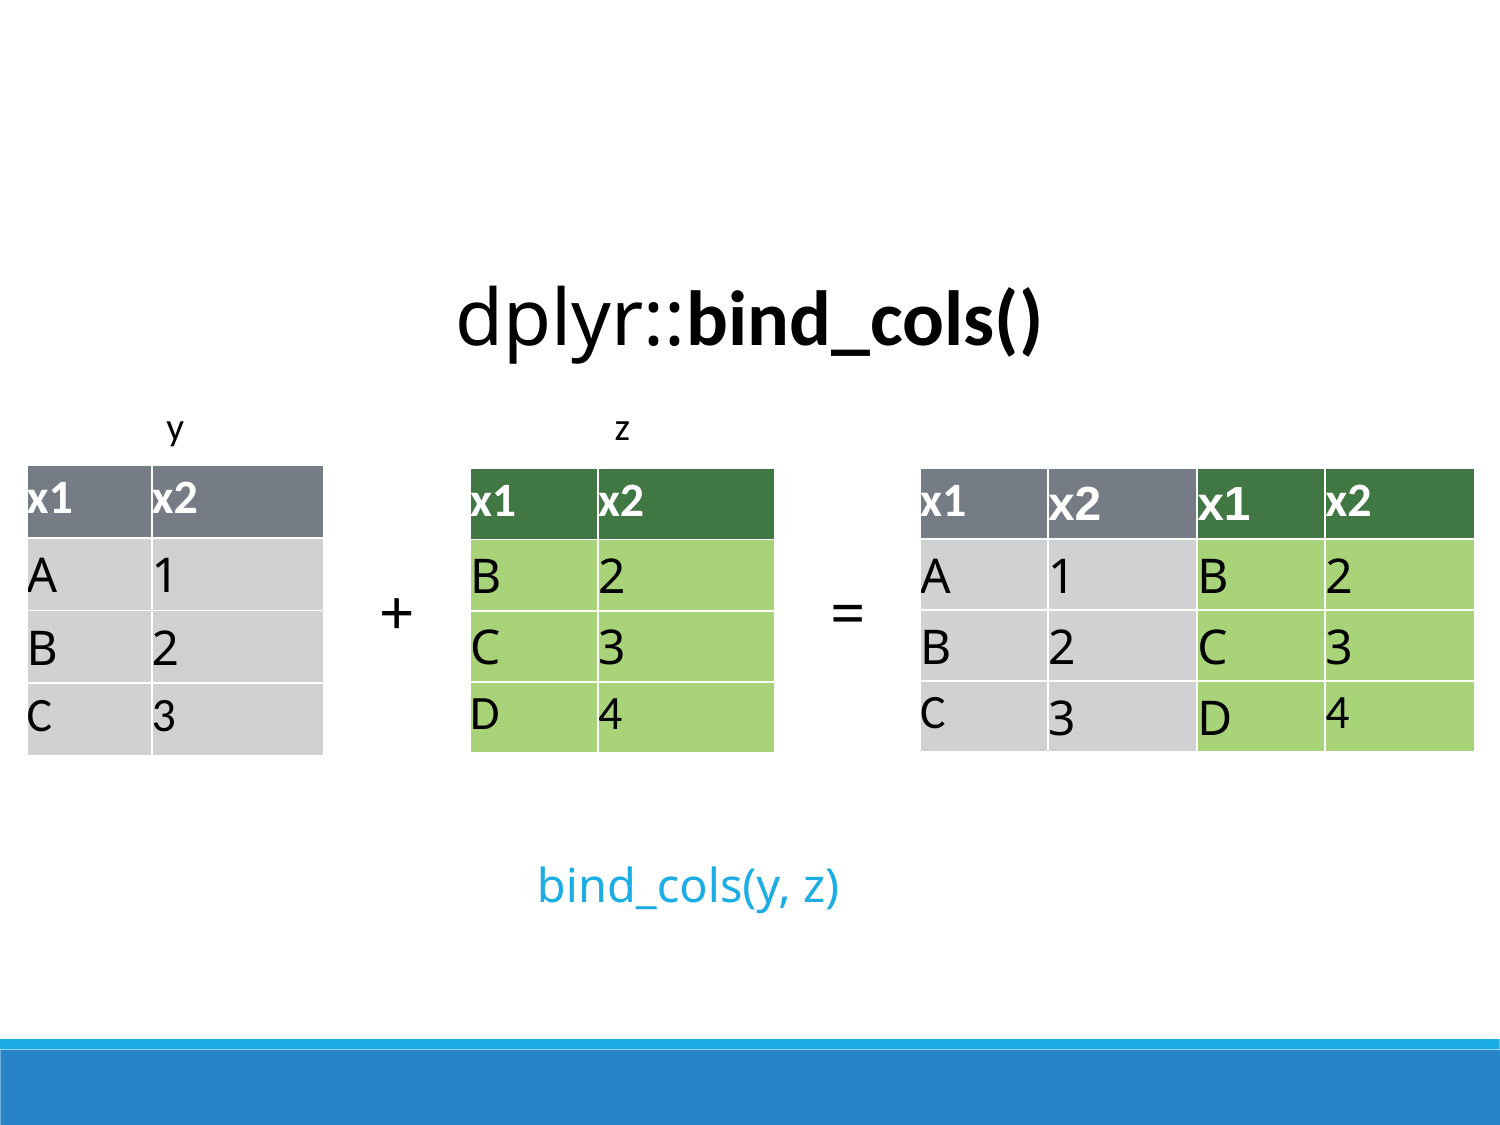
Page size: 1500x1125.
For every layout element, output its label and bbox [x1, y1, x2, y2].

table_cell [28, 539, 151, 610]
table_cell [1198, 682, 1324, 751]
table_cell [1326, 611, 1474, 680]
table_header [1198, 469, 1324, 538]
table_header [921, 469, 1047, 538]
table_cell [471, 612, 597, 681]
text_box [546, 396, 698, 453]
table_header [1326, 469, 1474, 538]
table_cell [471, 683, 597, 752]
table_cell [28, 684, 151, 755]
table_cell [1198, 540, 1324, 609]
table_header [153, 466, 323, 537]
table_header [471, 469, 597, 539]
table_cell [153, 539, 323, 610]
table_header [28, 466, 151, 537]
table_cell [599, 612, 774, 681]
text_box [374, 569, 419, 652]
table_cell [1049, 611, 1196, 680]
table_cell [599, 683, 774, 752]
text_box [428, 258, 1072, 370]
table_cell [153, 684, 323, 755]
table_cell [599, 540, 774, 610]
table_cell [28, 611, 151, 682]
table_cell [1326, 682, 1474, 751]
text_box [532, 851, 970, 943]
table_cell [471, 540, 597, 610]
table_cell [1049, 540, 1196, 609]
table_cell [921, 611, 1047, 680]
table_cell [1049, 682, 1196, 751]
table_cell [1198, 611, 1324, 680]
table_header [1049, 469, 1196, 538]
text_box [99, 396, 251, 453]
table_cell [921, 540, 1047, 609]
table_cell [1326, 540, 1474, 609]
table_cell [921, 682, 1047, 751]
table_header [599, 469, 774, 539]
table_cell [153, 611, 323, 682]
text_box [825, 569, 871, 652]
